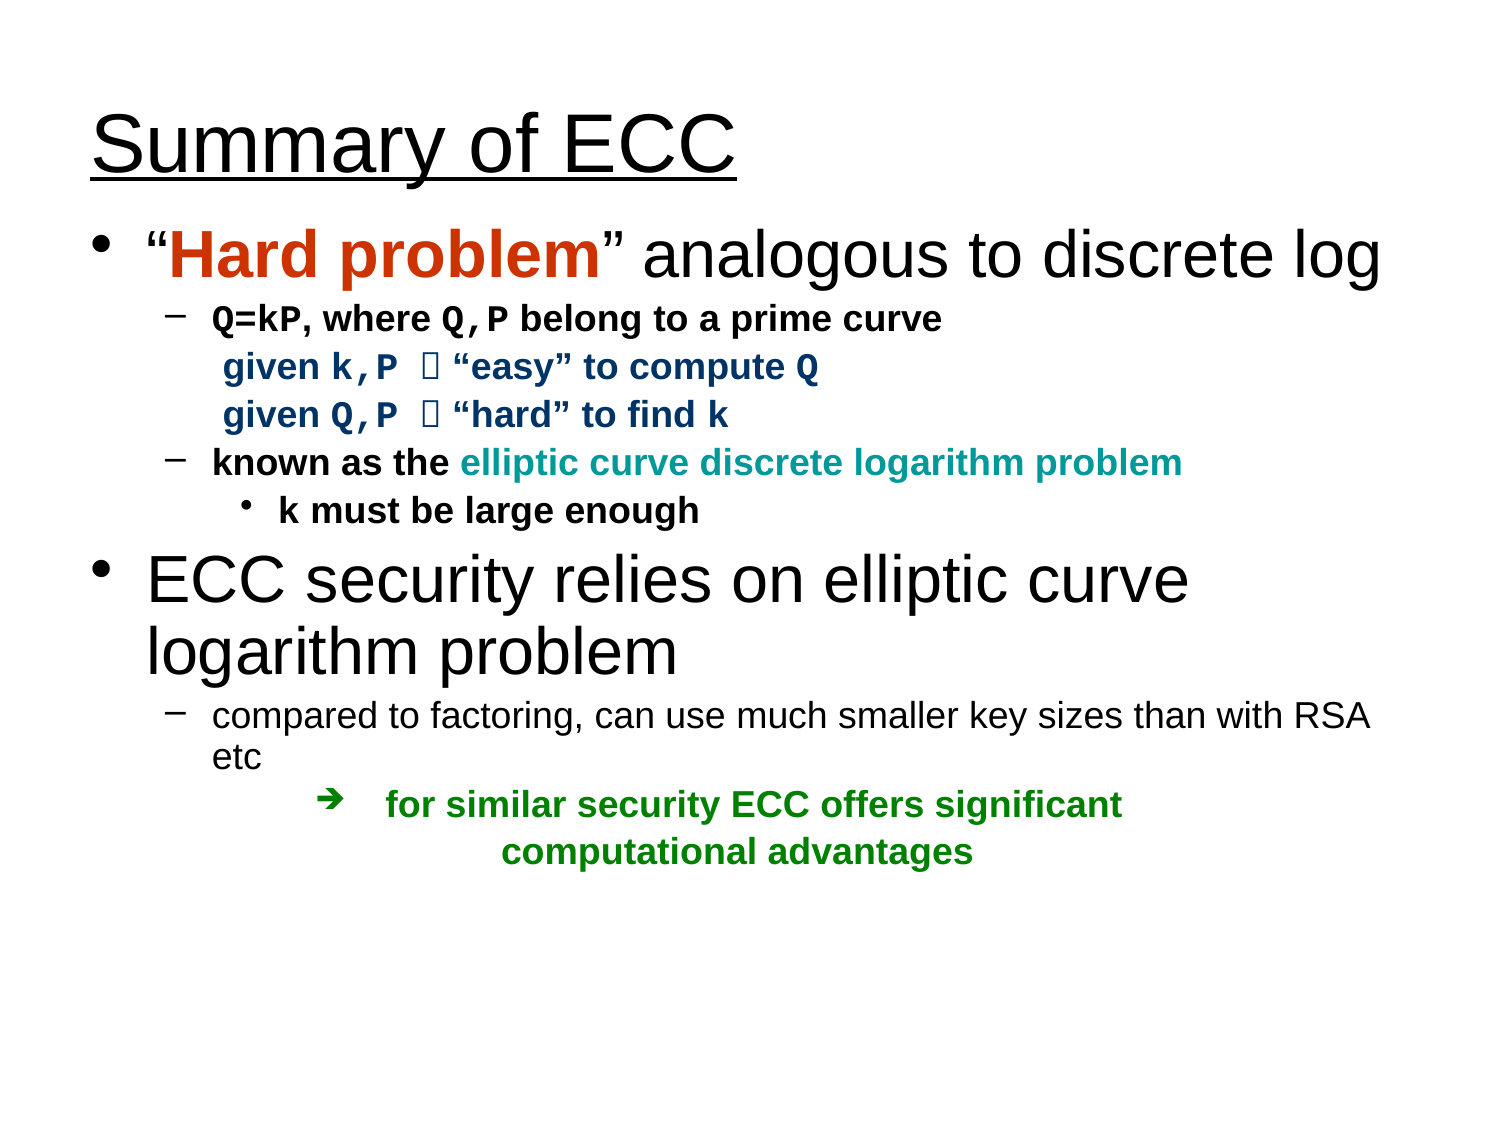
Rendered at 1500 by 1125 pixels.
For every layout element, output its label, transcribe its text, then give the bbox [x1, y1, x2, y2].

list “Hard problem” analogous to discrete log Q=kP, where Q,P belong to a prime curve given k,P  “easy” to compute Q given Q,P  “hard” to find k known as the elliptic curve discrete logarithm problem k must be large enough ECC security relies on elliptic curve logarithm problem compared to factoring, can use much smaller key sizes than with RSA etc for similar security ECC offers significant computational advantages [74, 212, 1426, 1038]
title Summary of ECC [74, 44, 1426, 212]
